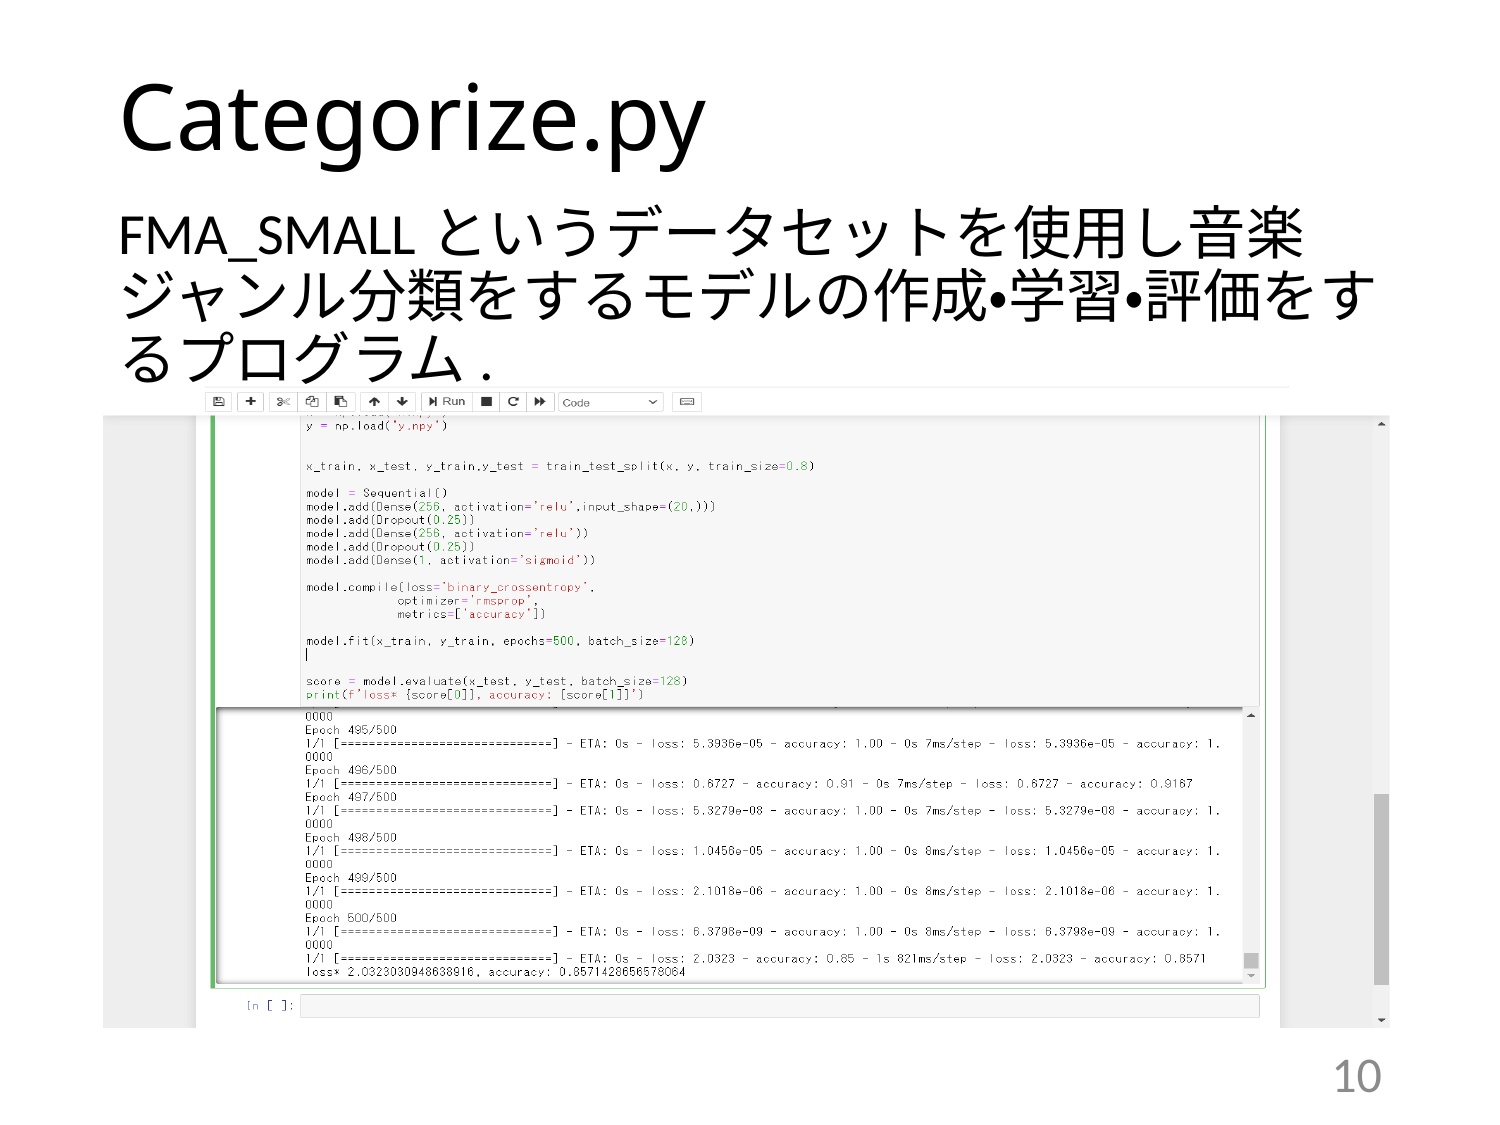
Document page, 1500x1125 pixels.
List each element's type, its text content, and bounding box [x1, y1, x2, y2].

list FMA_SMALLというデータセットを使用し音楽ジャンル分類をするモデルの作成・学習・評価をするプログラム. [103, 196, 1397, 1014]
slide_number 10 [1059, 1042, 1397, 1103]
picture [103, 386, 1390, 1028]
title Categorize.py [103, 59, 1397, 182]
